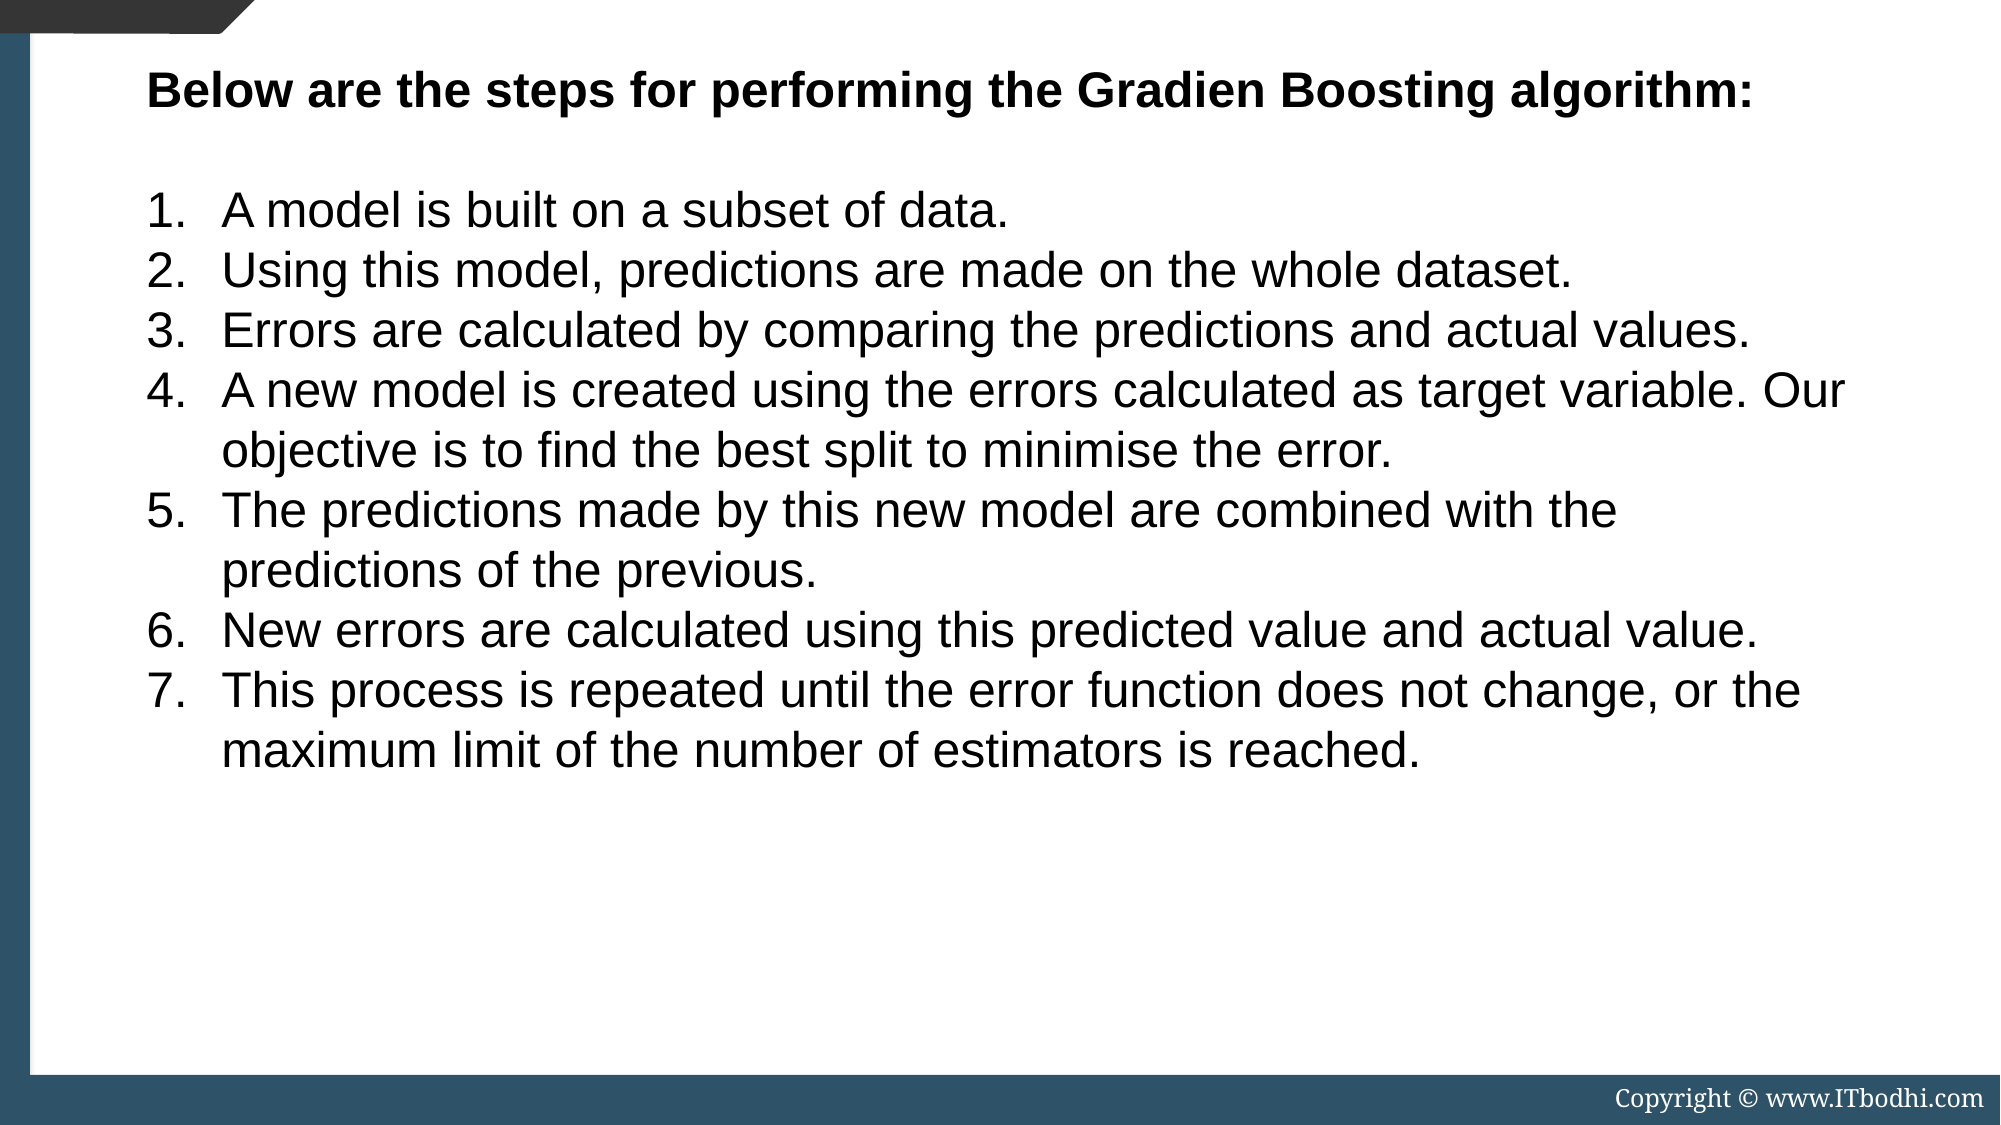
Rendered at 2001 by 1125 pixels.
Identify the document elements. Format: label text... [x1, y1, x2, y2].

text_box Below are the steps for performing the Gradien Boosting algorithm: A model is built on a subset of data. Using this model, predictions are made on the whole dataset. Errors are calculated by comparing the predictions and actual values. A new model is created using the errors calculated as target variable. Our objective is to find the best split to minimise the error. The predictions made by this new model are combined with the predictions of the previous. New errors are calculated using this predicted value and actual value. This process is repeated until the error function does not change, or the maximum limit of the number of estimators is reached. [131, 50, 1869, 905]
text_box Copyright © www.ITbodhi.com [24, 1074, 2000, 1125]
